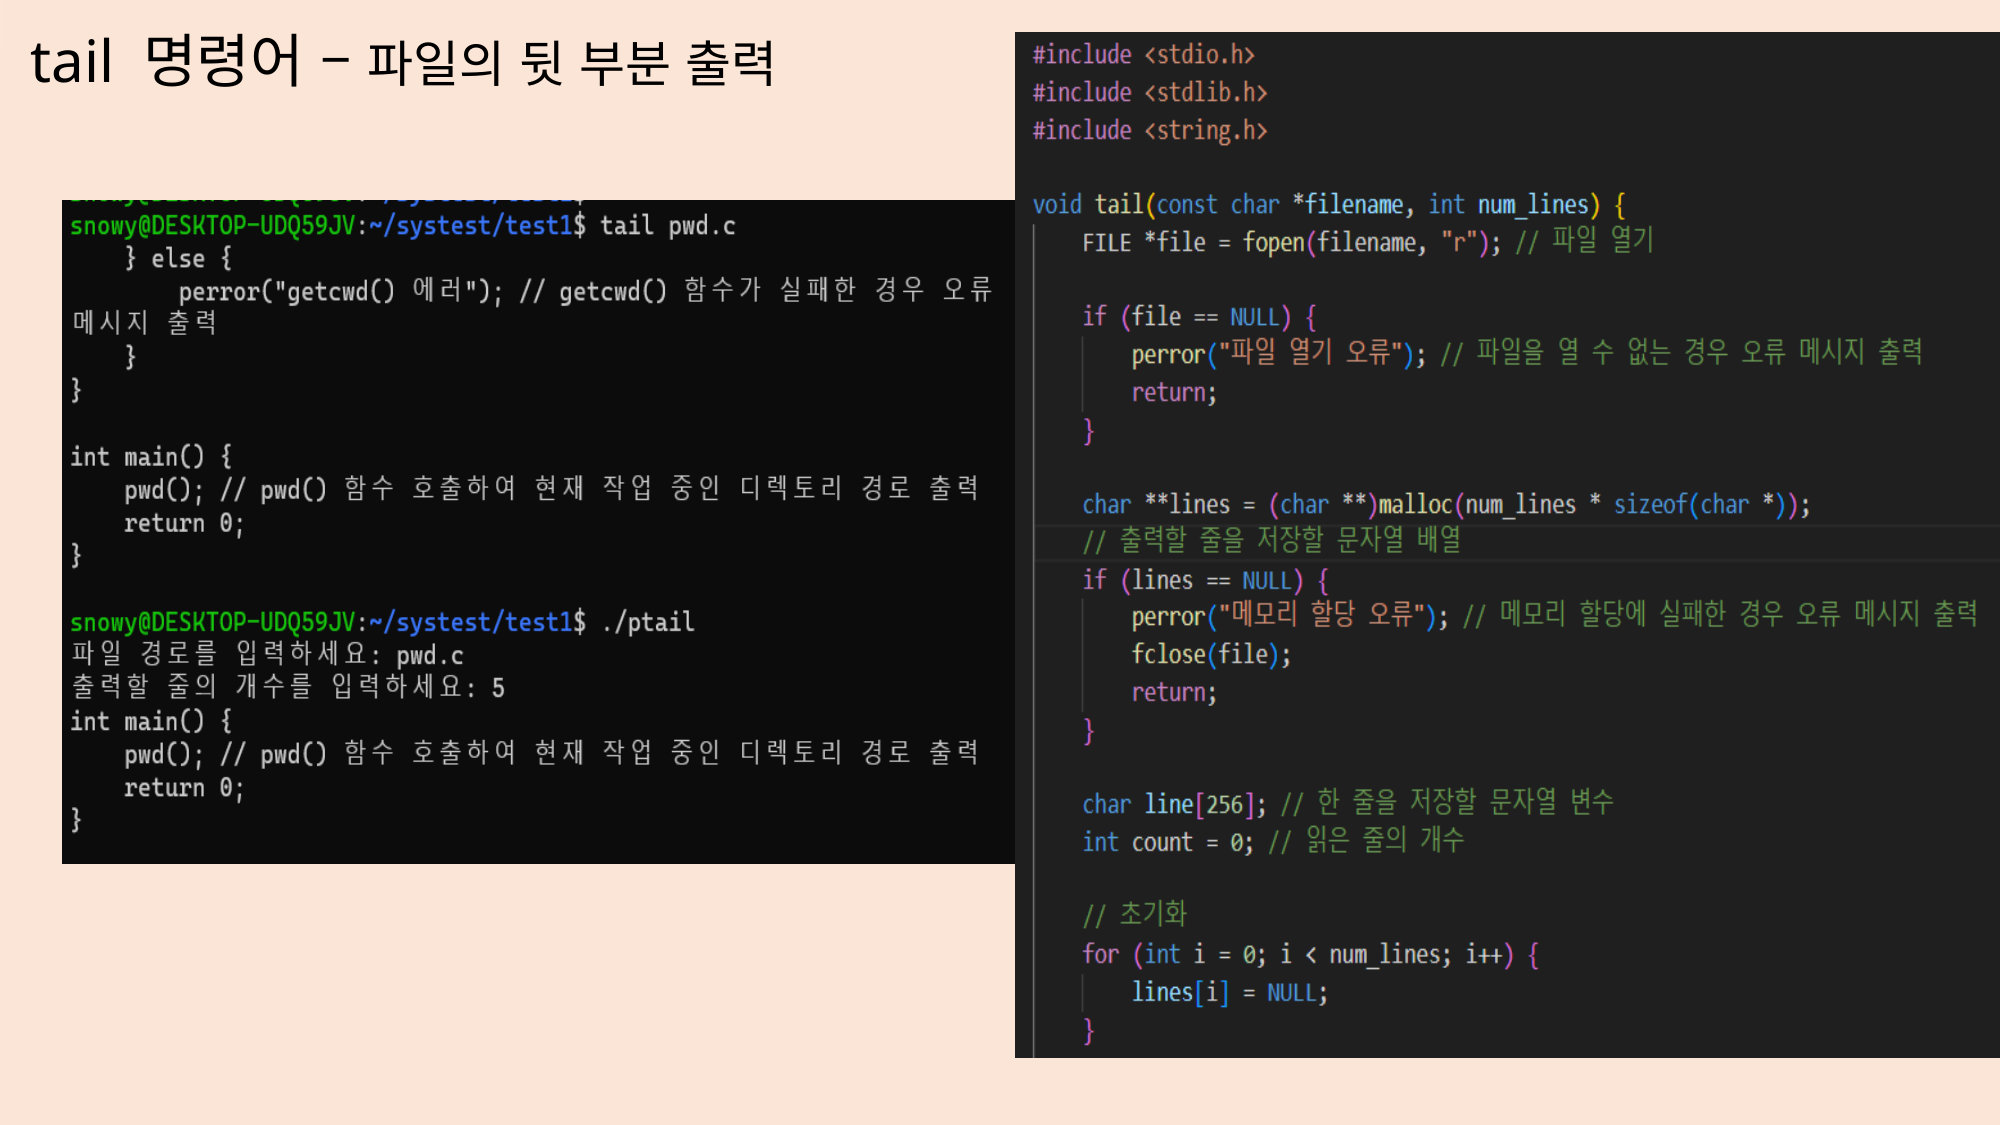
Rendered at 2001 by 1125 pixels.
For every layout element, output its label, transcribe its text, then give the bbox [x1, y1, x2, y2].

text_box tail 명령어 – 파일의 뒷 부분 출력 [15, 17, 1964, 102]
picture [62, 32, 2000, 1058]
